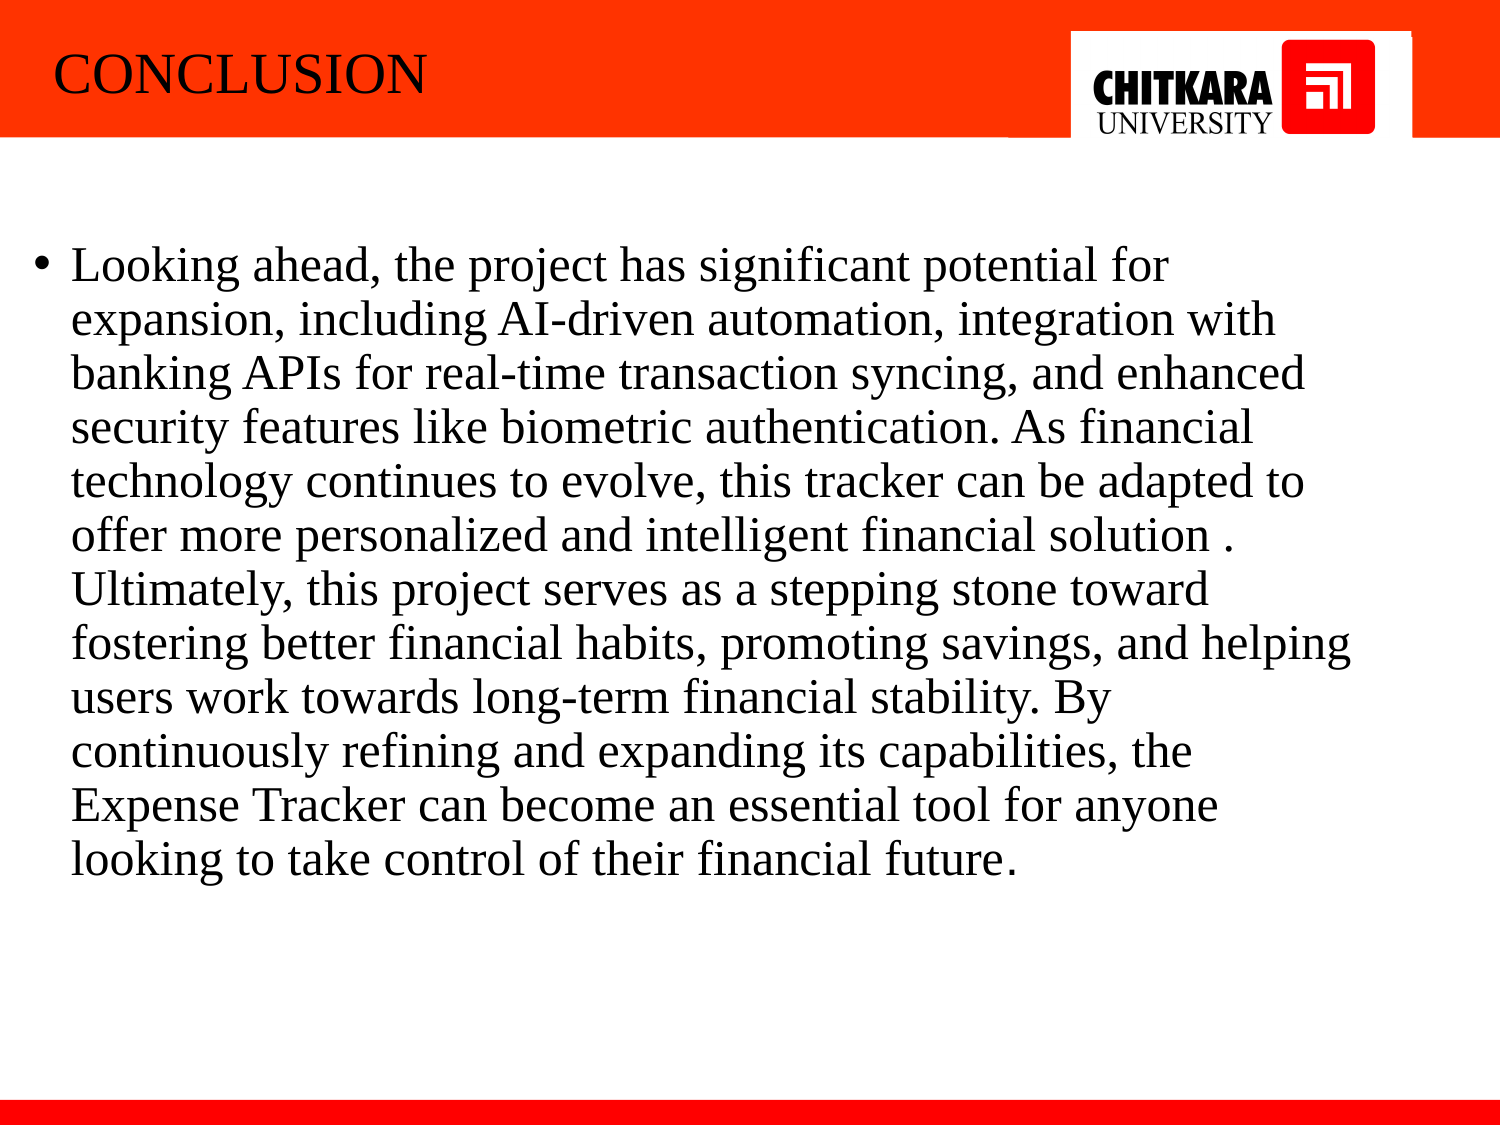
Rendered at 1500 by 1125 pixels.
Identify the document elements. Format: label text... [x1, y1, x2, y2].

picture [1074, 37, 1390, 138]
title CONCLUSION [53, 0, 954, 95]
subtitle Looking ahead, the project has significant potential for expansion, including AI-driven automation, integration with banking APIs for real-time transaction syncing, and enhanced security features like biometric authentication. As financial technology continues to evolve, this tracker can be adapted to offer more personalized and intelligent financial solution . Ultimately, this project serves as a stepping stone toward fostering better financial habits, promoting savings, and helping users work towards long-term financial stability. By continuously refining and expanding its capabilities, the Expense Tracker can become an essential tool for anyone looking to take control of their financial future. [33, 95, 1356, 1030]
